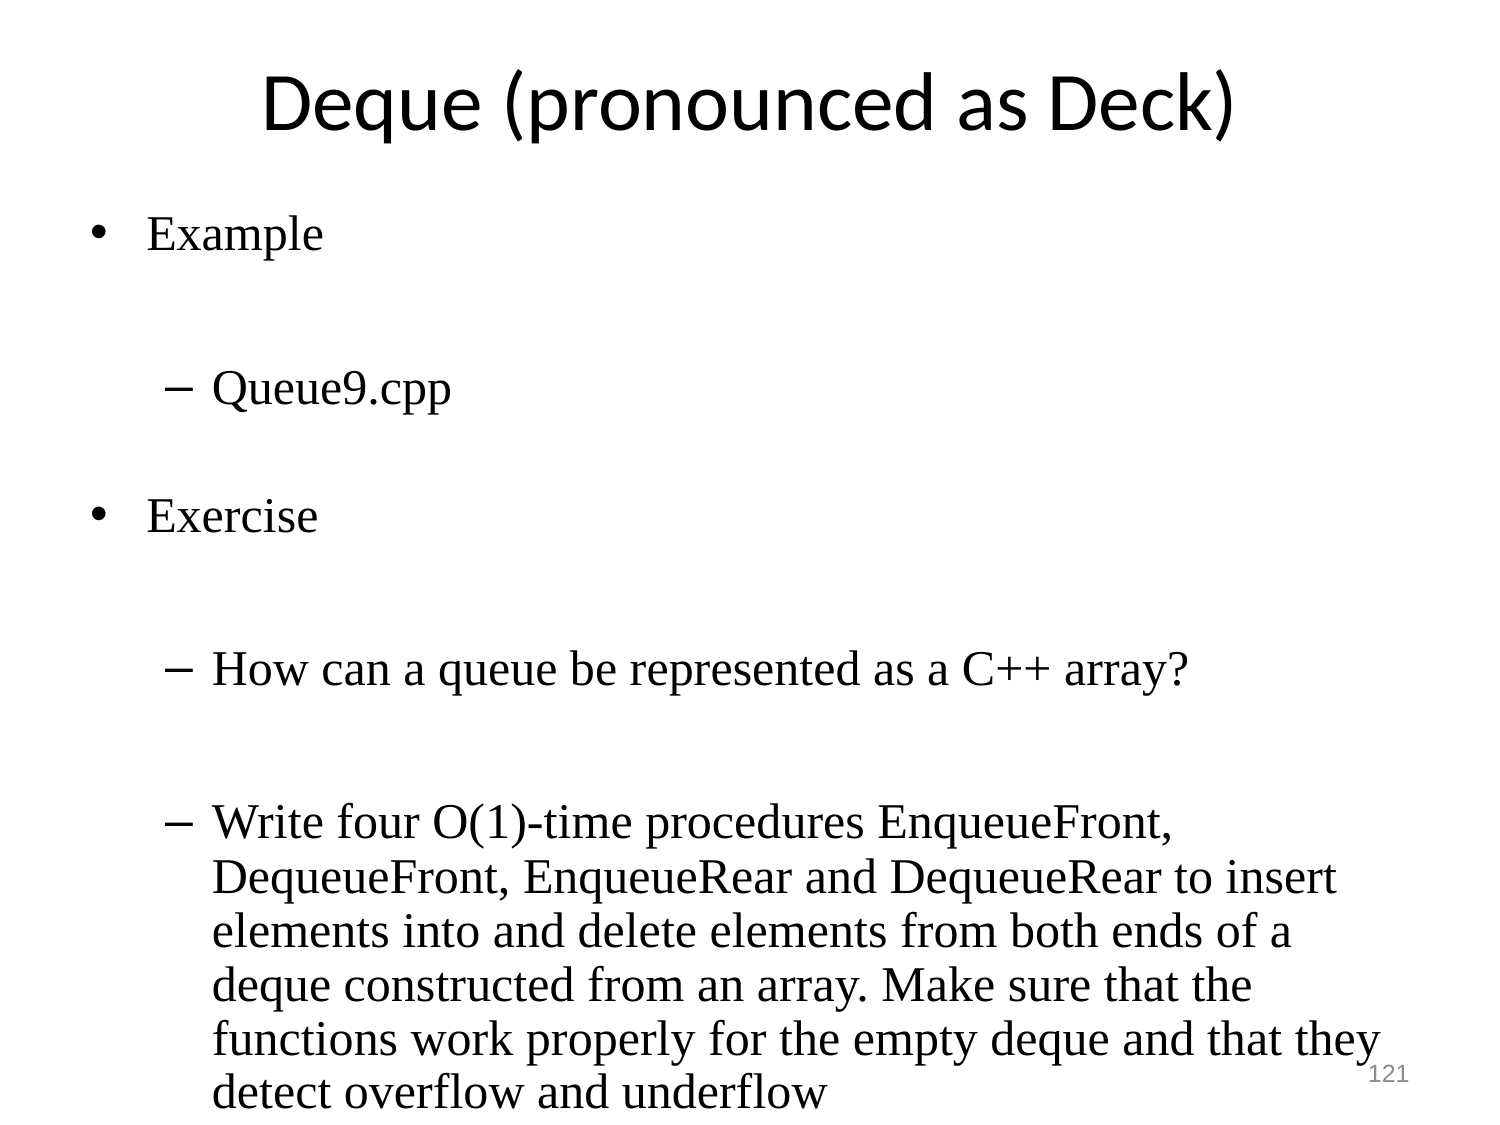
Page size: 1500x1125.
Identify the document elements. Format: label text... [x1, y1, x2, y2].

slide_number 121 [1074, 1075, 1425, 1103]
title Deque (pronounced as Deck) [75, 45, 1425, 150]
list Example Queue9.cpp Exercise How can a queue be represented as a C++ array? Write four O(1)-time procedures EnqueueFront, DequeueFront, EnqueueRear and DequeueRear to insert elements into and delete elements from both ends of a deque constructed from an array. Make sure that the functions work properly for the empty deque and that they detect overflow and underflow [75, 200, 1425, 1075]
